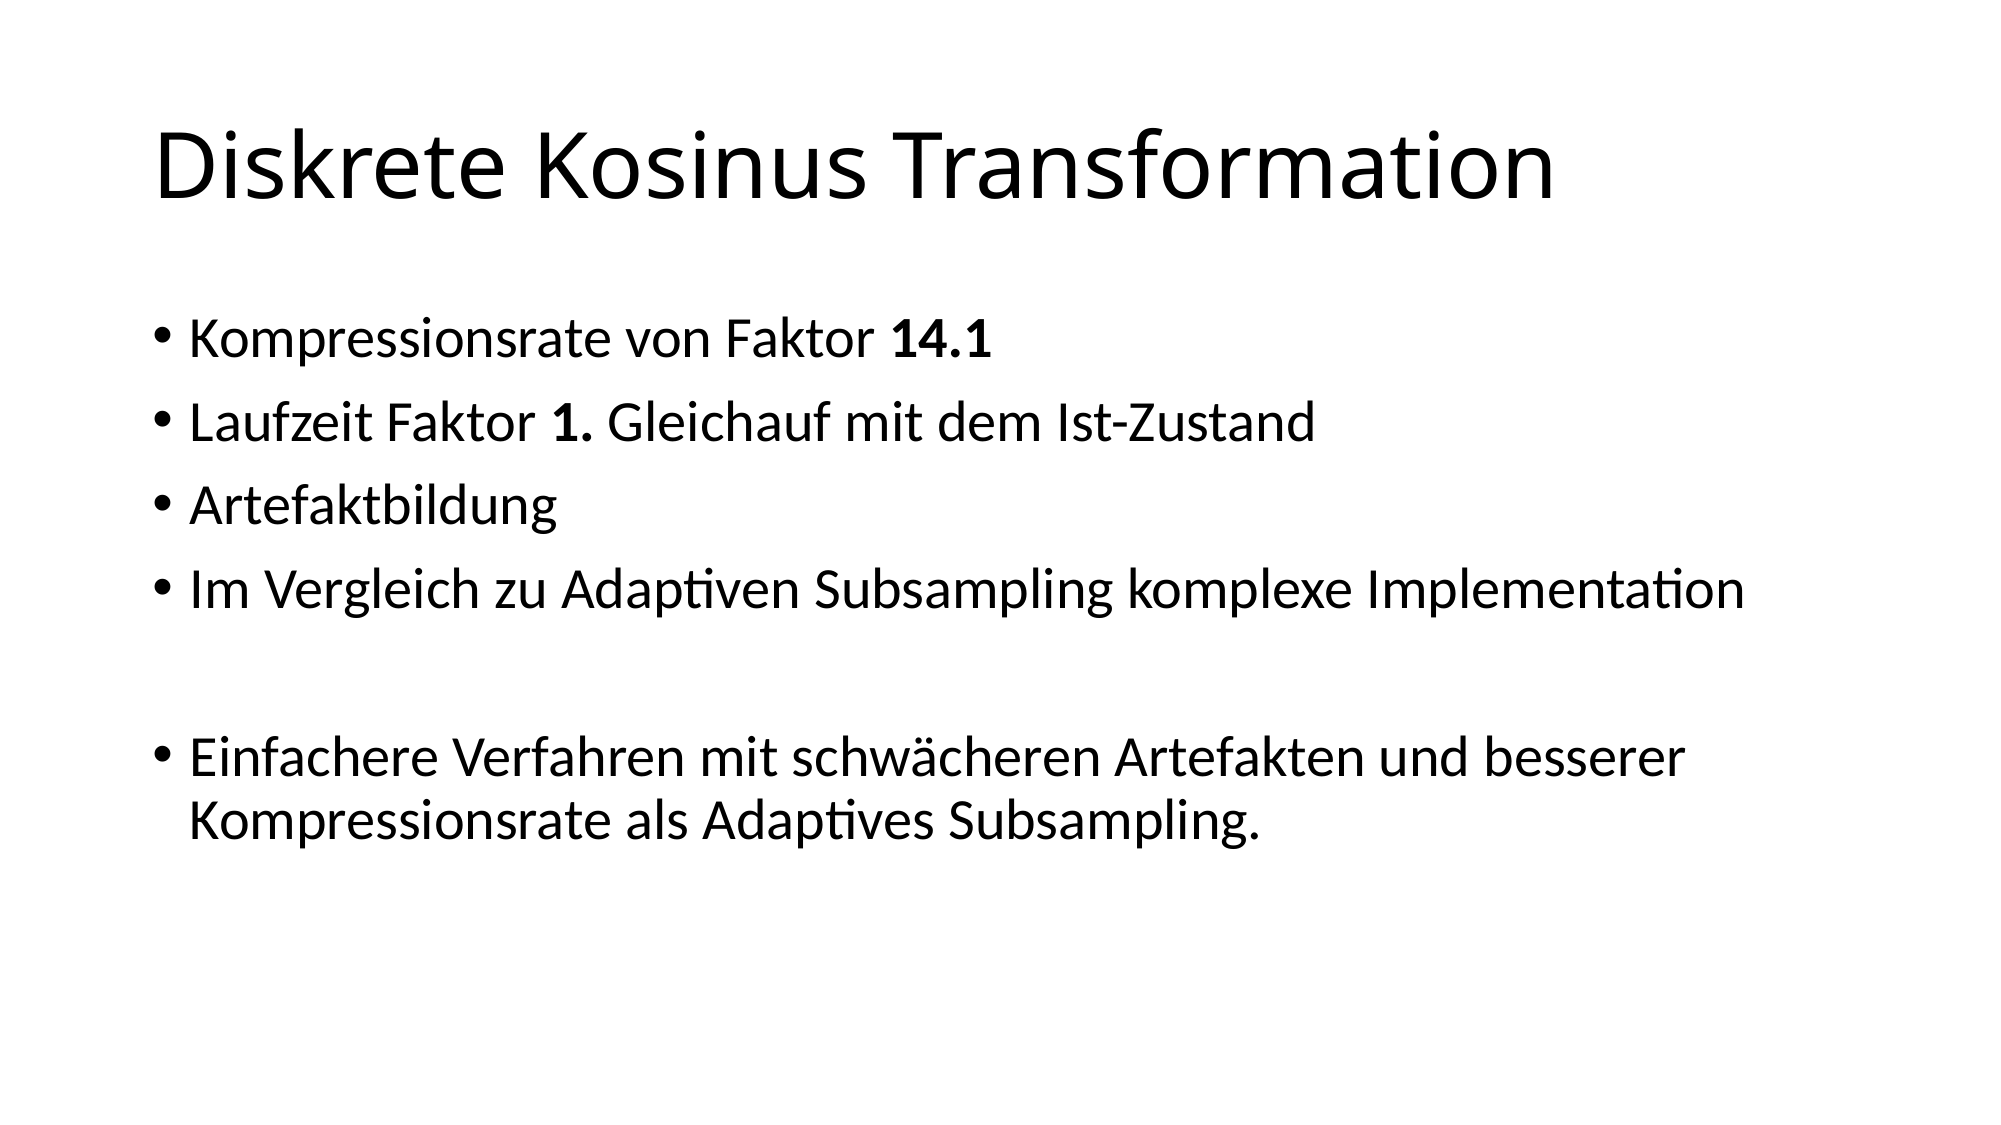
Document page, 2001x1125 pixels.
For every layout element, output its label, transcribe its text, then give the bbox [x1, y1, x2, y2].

title Diskrete Kosinus Transformation [137, 59, 1863, 278]
list Kompressionsrate von Faktor 14.1 Laufzeit Faktor 1. Gleichauf mit dem Ist-Zustand Artefaktbildung Im Vergleich zu Adaptiven Subsampling komplexe Implementation Einfachere Verfahren mit schwächeren Artefakten und besserer Kompressionsrate als Adaptives Subsampling. [137, 299, 1863, 1014]
